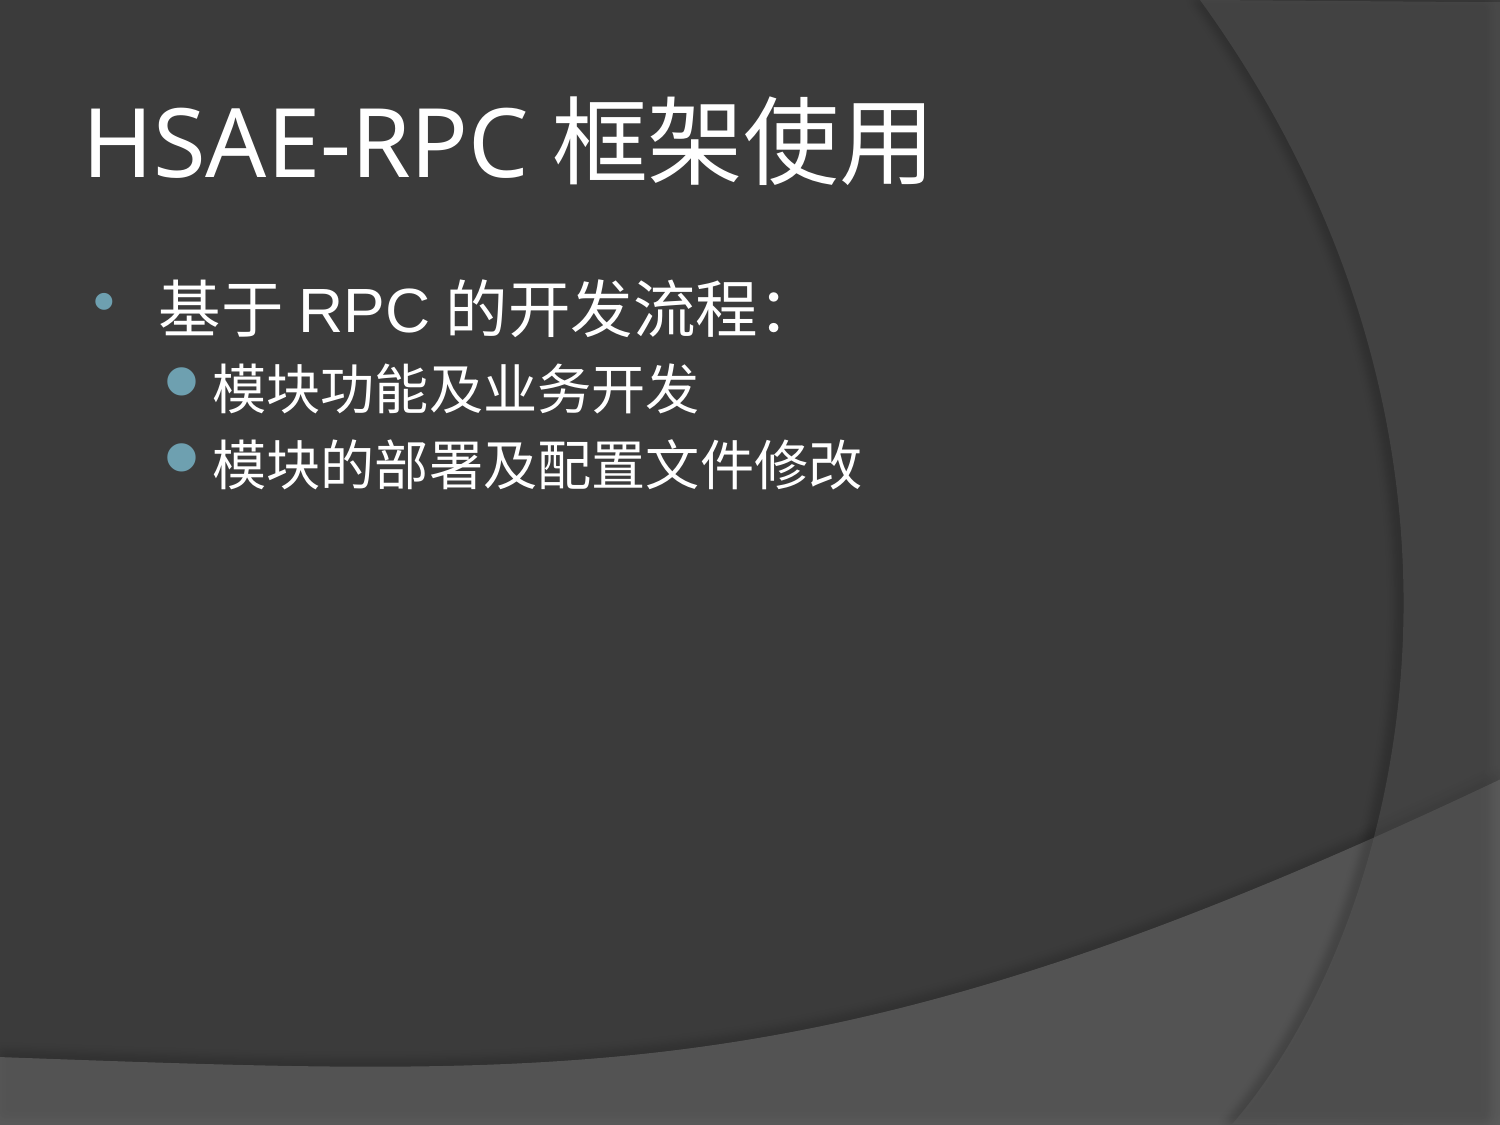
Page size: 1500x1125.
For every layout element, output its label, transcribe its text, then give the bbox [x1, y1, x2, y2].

list 基于RPC的开发流程： 模块功能及业务开发 模块的部署及配置文件修改 [75, 262, 1300, 681]
title HSAE-RPC框架使用 [75, 45, 1300, 233]
